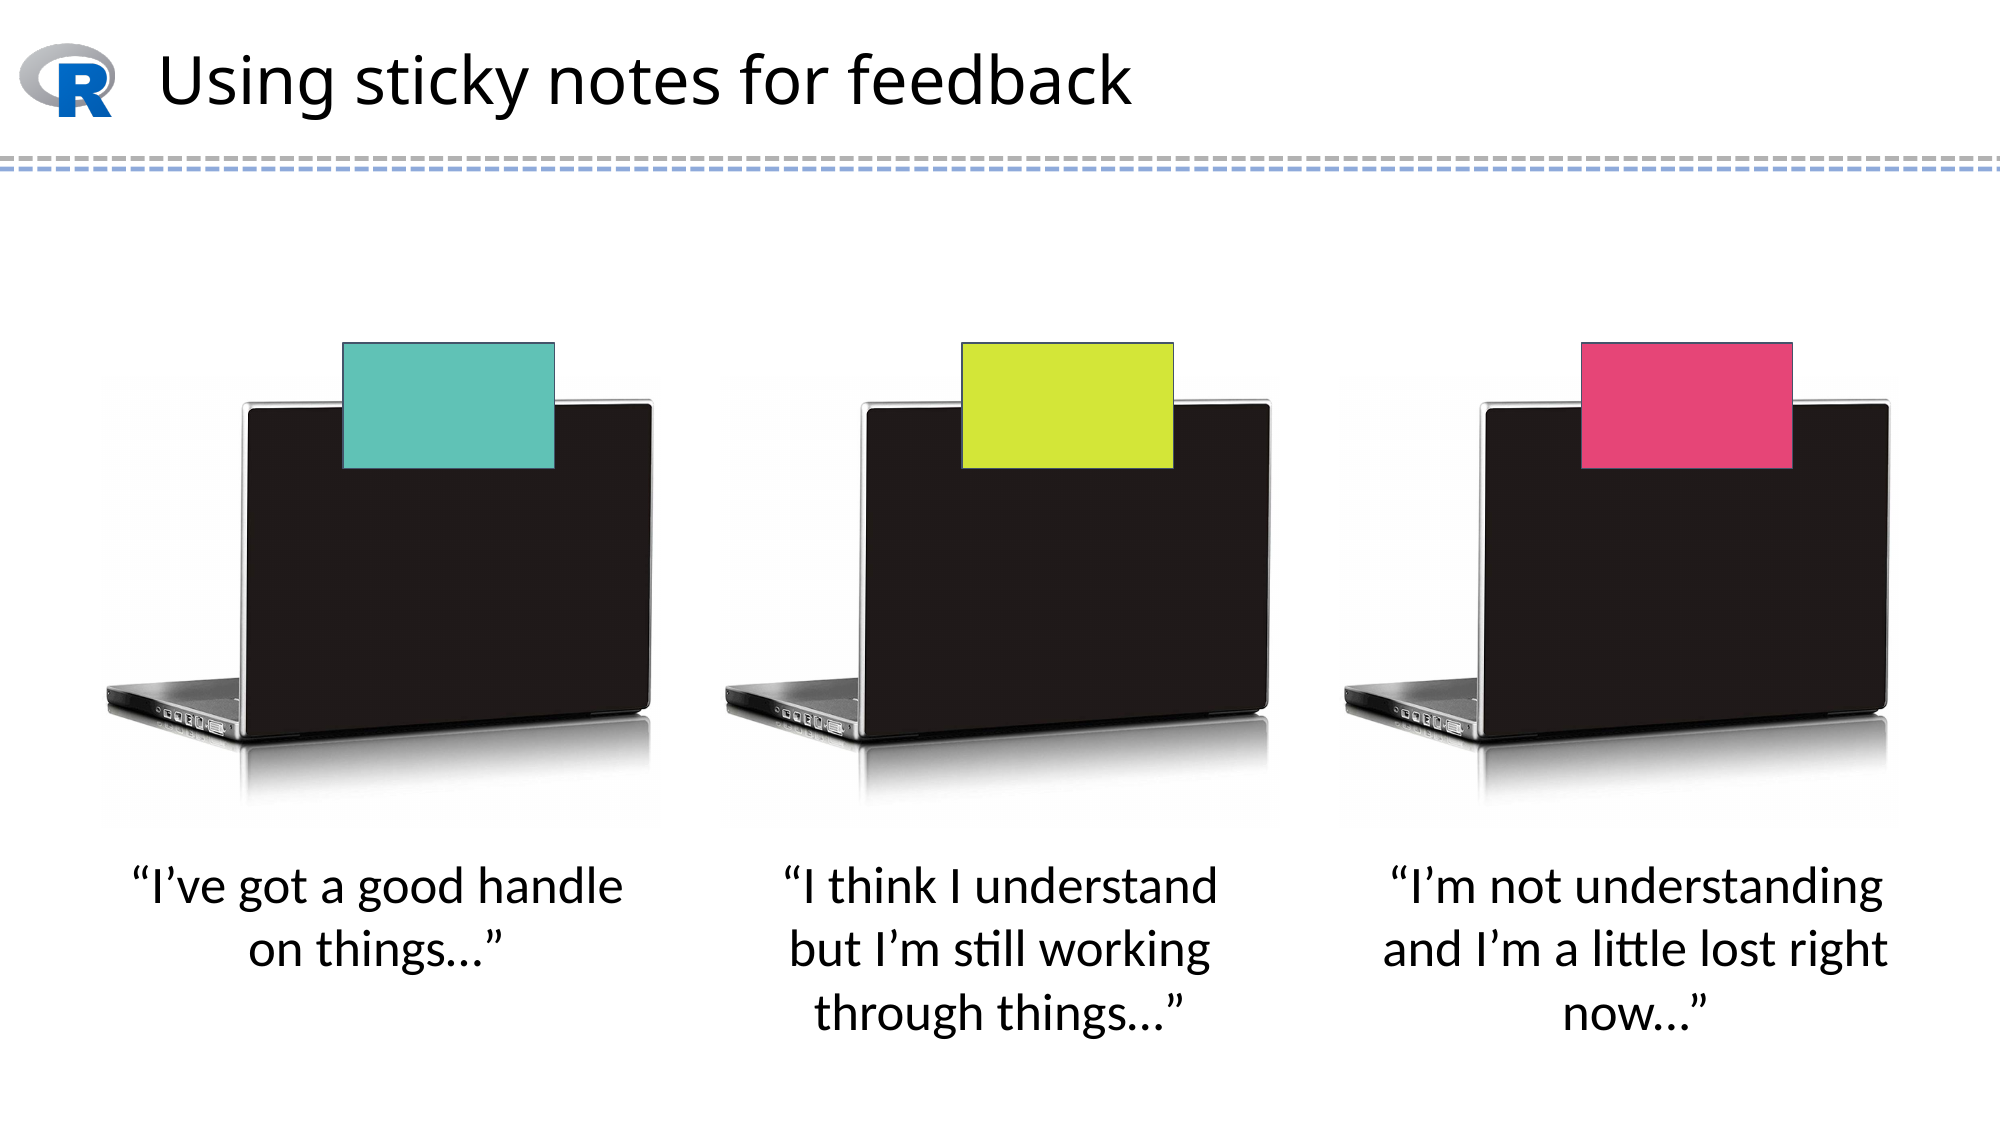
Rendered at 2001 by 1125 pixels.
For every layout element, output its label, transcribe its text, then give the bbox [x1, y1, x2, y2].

text_box [962, 343, 1174, 376]
text_box “I’ve got a good handle on things…” [101, 830, 652, 1046]
text_box “I’m not understanding and I’m a little lost right now...” [1348, 830, 1923, 1046]
picture [19, 43, 115, 117]
text_box [343, 343, 555, 376]
title Using sticky notes for feedback [137, 26, 1863, 149]
picture [101, 376, 661, 828]
text_box “I think I understand but I’m still working through things…” [725, 830, 1275, 1046]
picture [720, 376, 1280, 828]
text_box [1581, 343, 1793, 376]
picture [1338, 376, 1899, 828]
